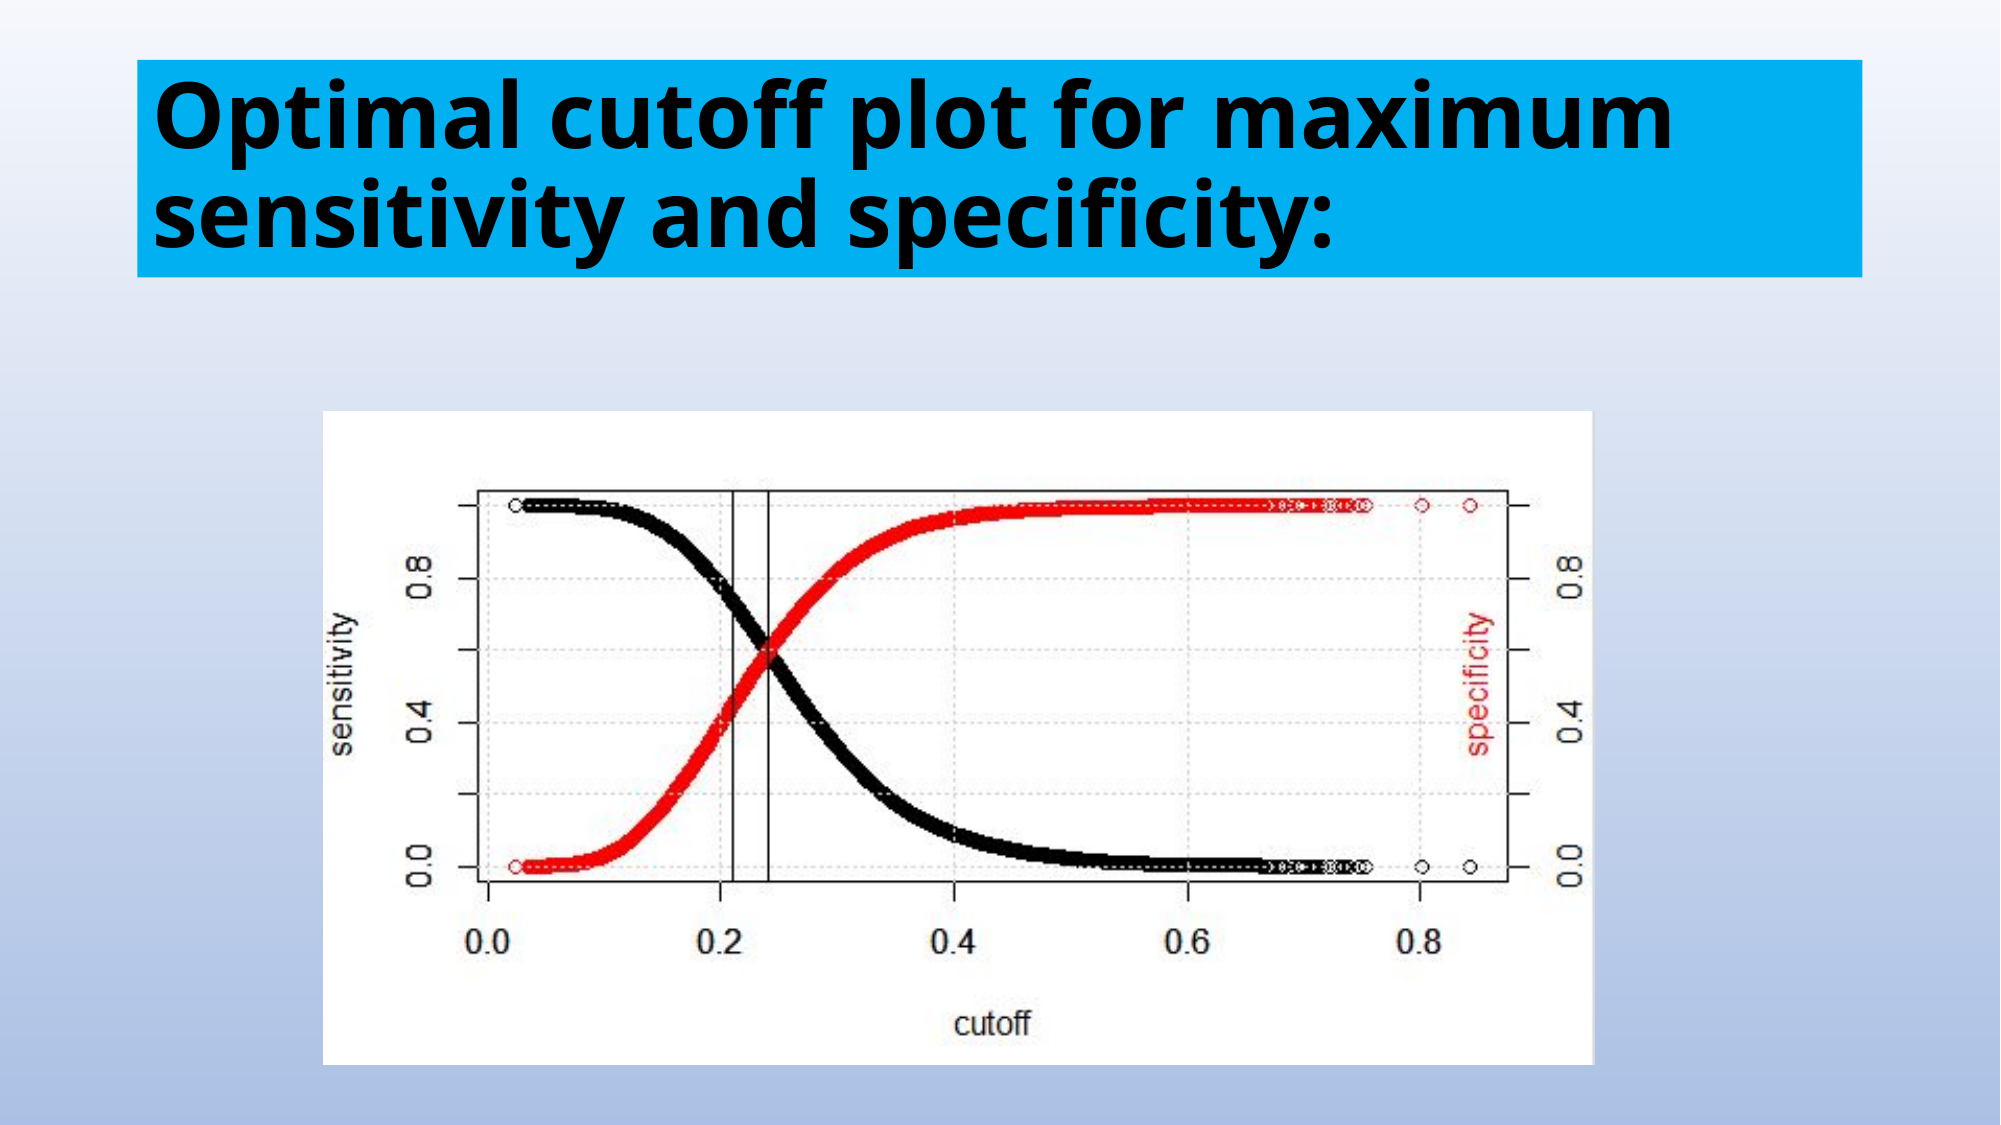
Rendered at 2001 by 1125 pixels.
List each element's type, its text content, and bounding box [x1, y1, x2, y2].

title Optimal cutoff plot for maximum sensitivity and specificity: [137, 59, 1863, 278]
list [323, 411, 1595, 1065]
